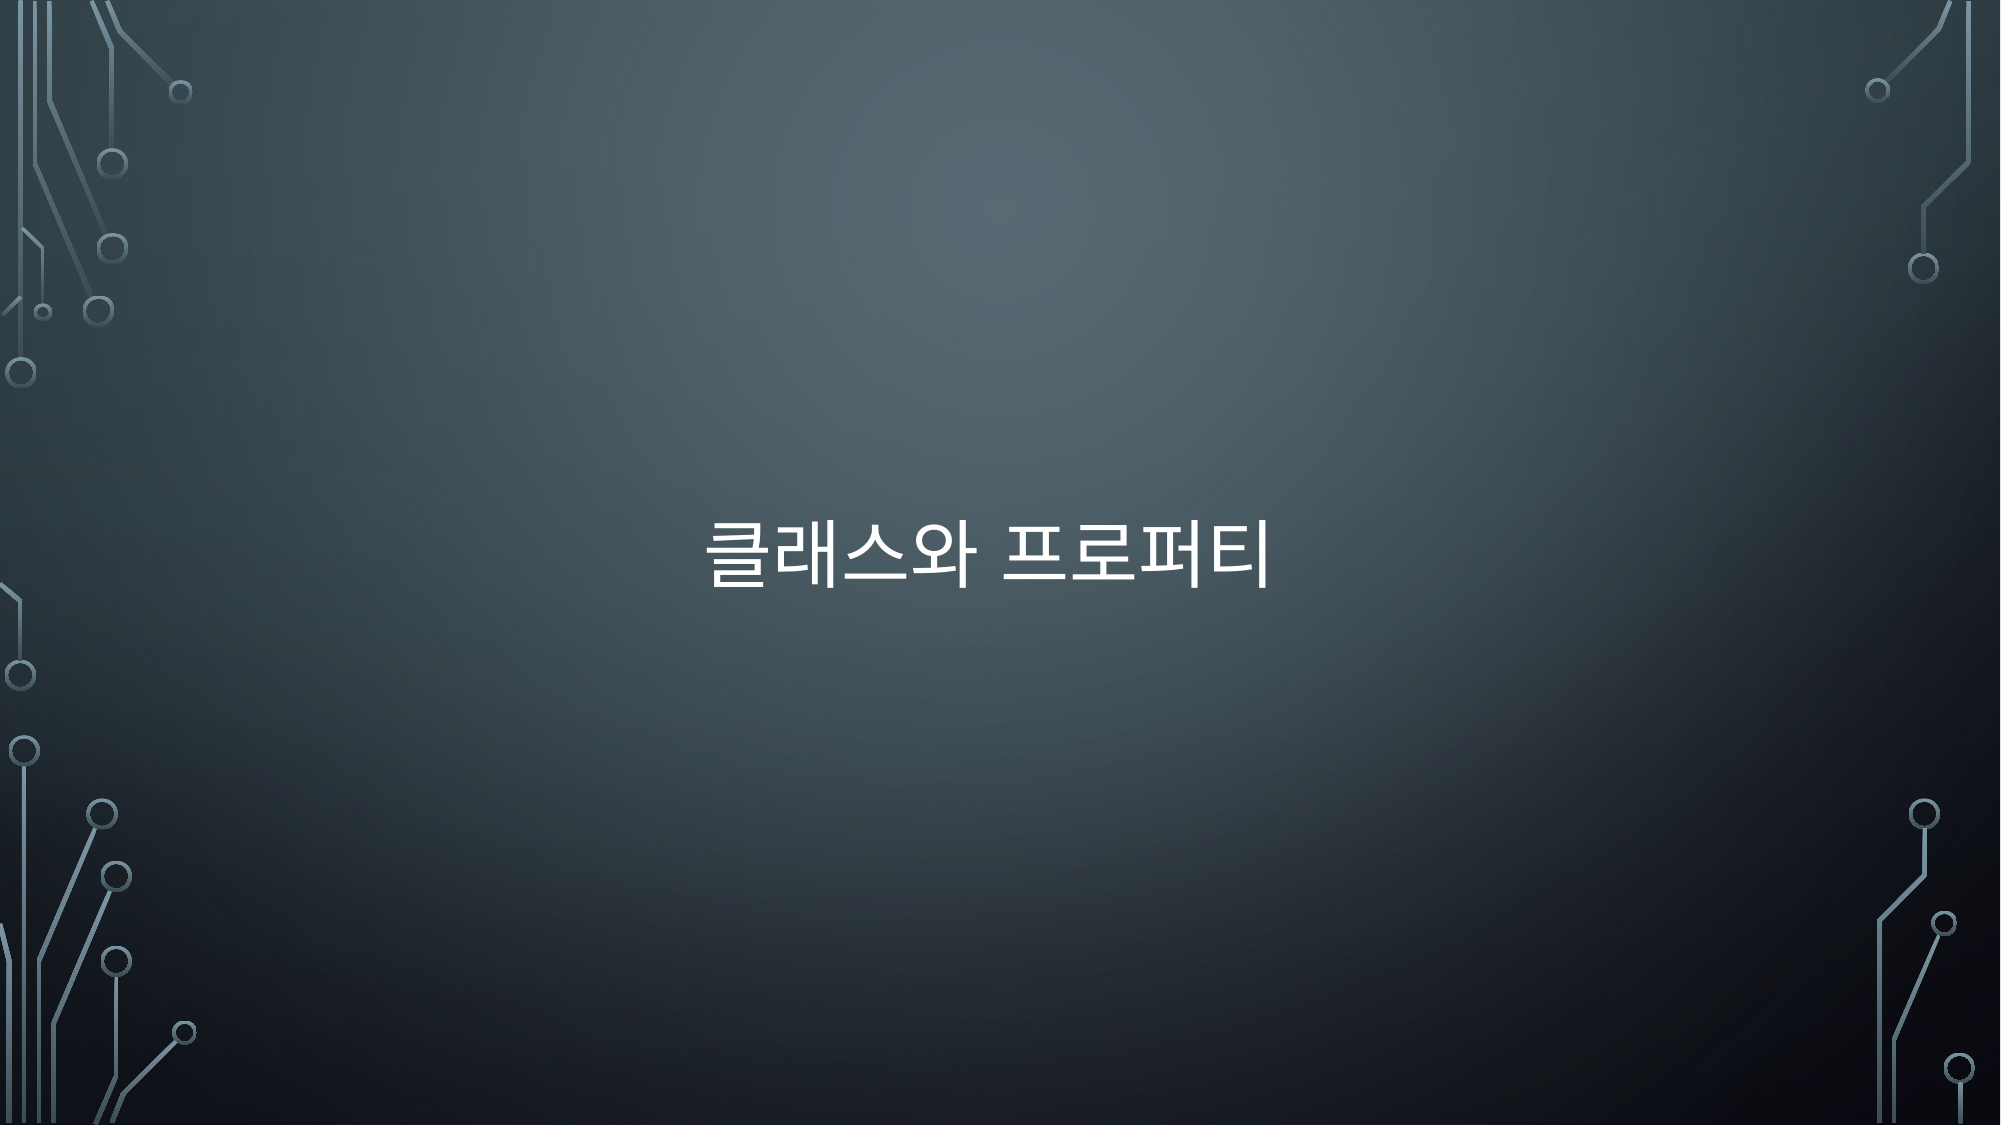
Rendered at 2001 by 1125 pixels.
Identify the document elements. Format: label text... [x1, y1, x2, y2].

title 클래스와 프로퍼티 [177, 498, 1803, 619]
